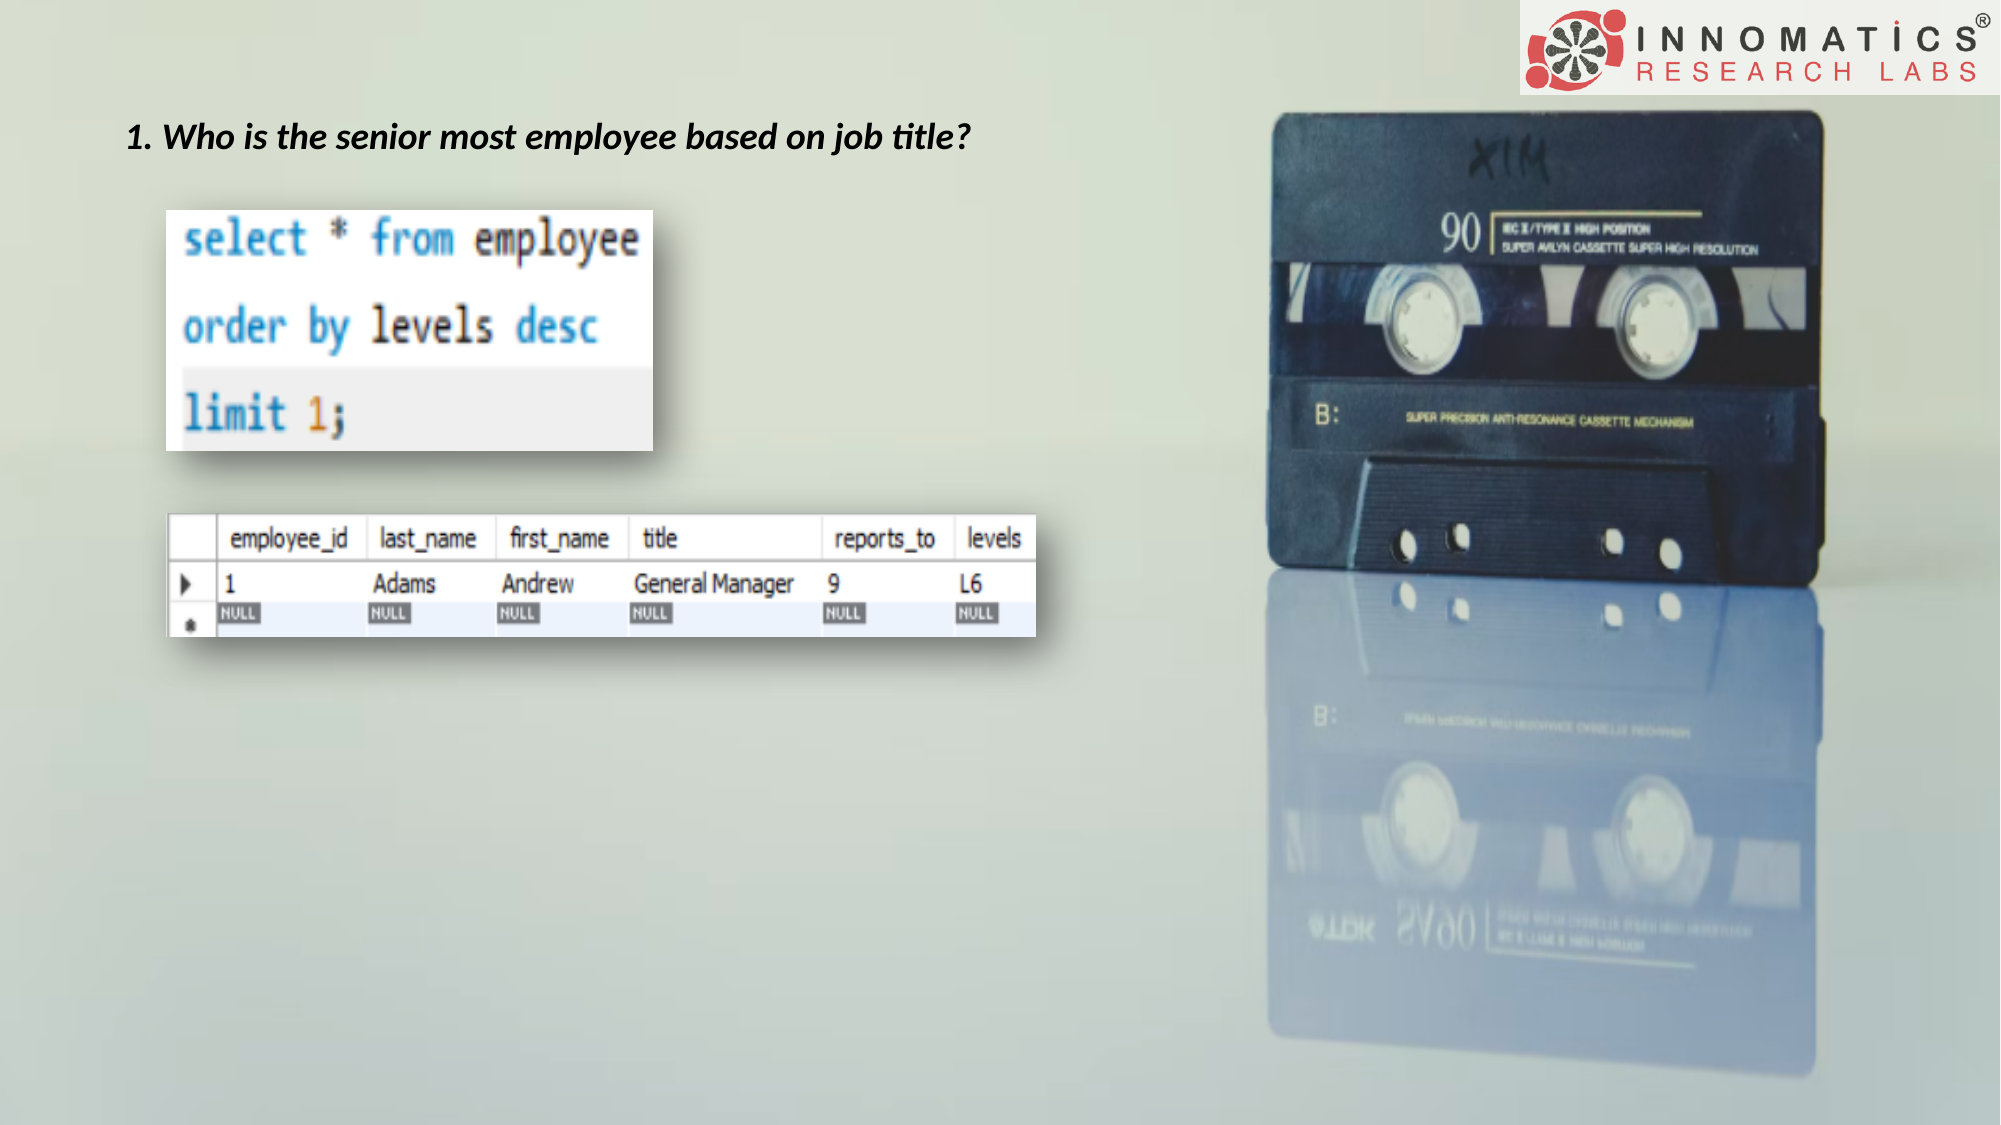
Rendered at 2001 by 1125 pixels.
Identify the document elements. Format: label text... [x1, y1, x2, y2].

picture [0, 0, 2001, 1125]
text_box 1. Who is the senior most employee based on job title? [109, 105, 1110, 165]
